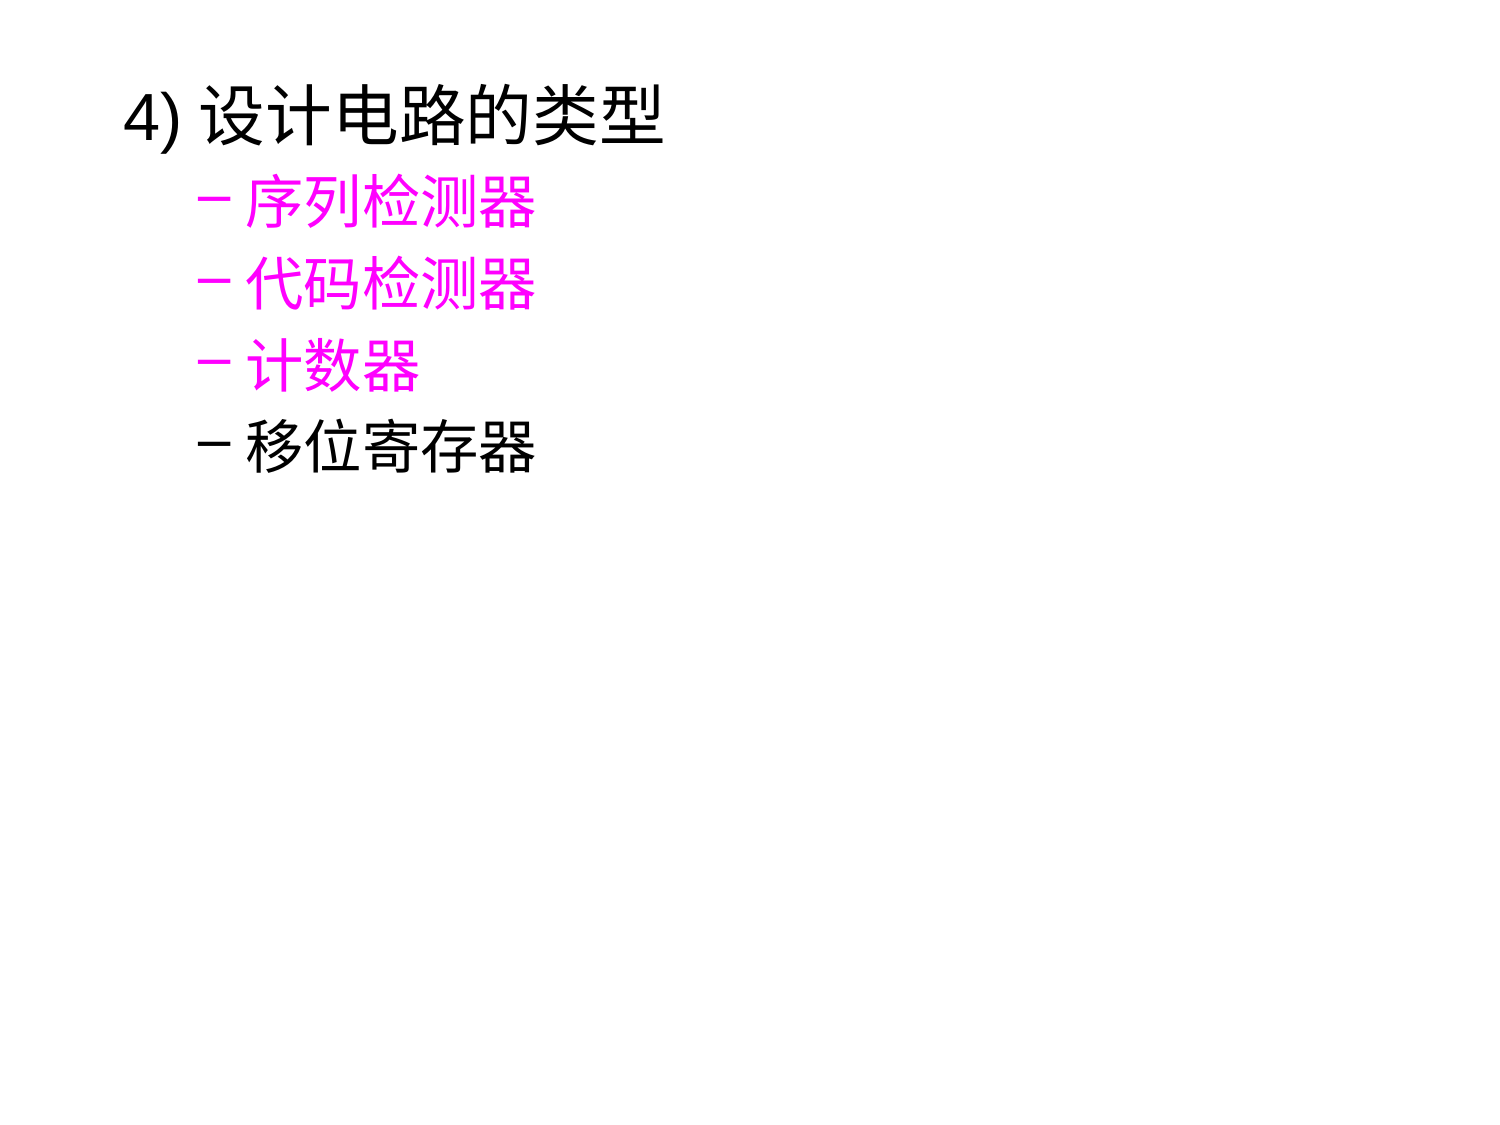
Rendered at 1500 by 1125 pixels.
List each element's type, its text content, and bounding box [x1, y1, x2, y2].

list 4)设计电路的类型 序列检测器 代码检测器 计数器 移位寄存器 [108, 66, 1459, 809]
